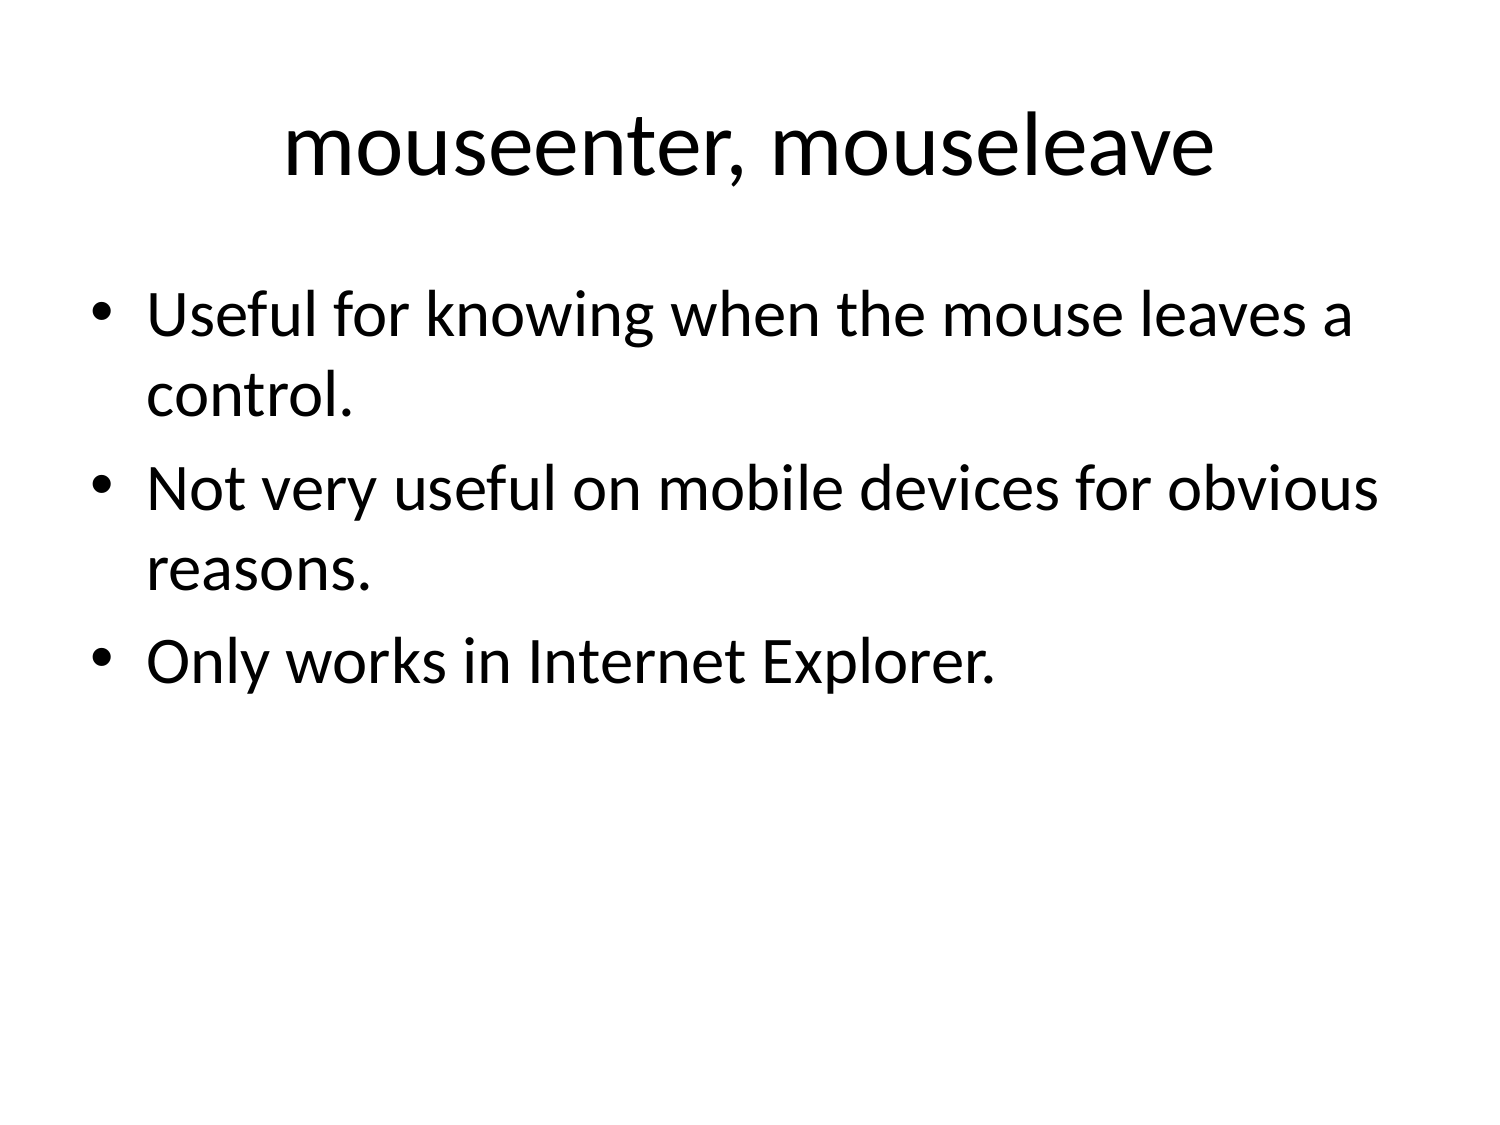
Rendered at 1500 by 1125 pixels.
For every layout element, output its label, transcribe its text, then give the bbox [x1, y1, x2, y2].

title mouseenter, mouseleave [75, 45, 1425, 233]
list Useful for knowing when the mouse leaves a control. Not very useful on mobile devices for obvious reasons. Only works in Internet Explorer. [75, 262, 1425, 1005]
